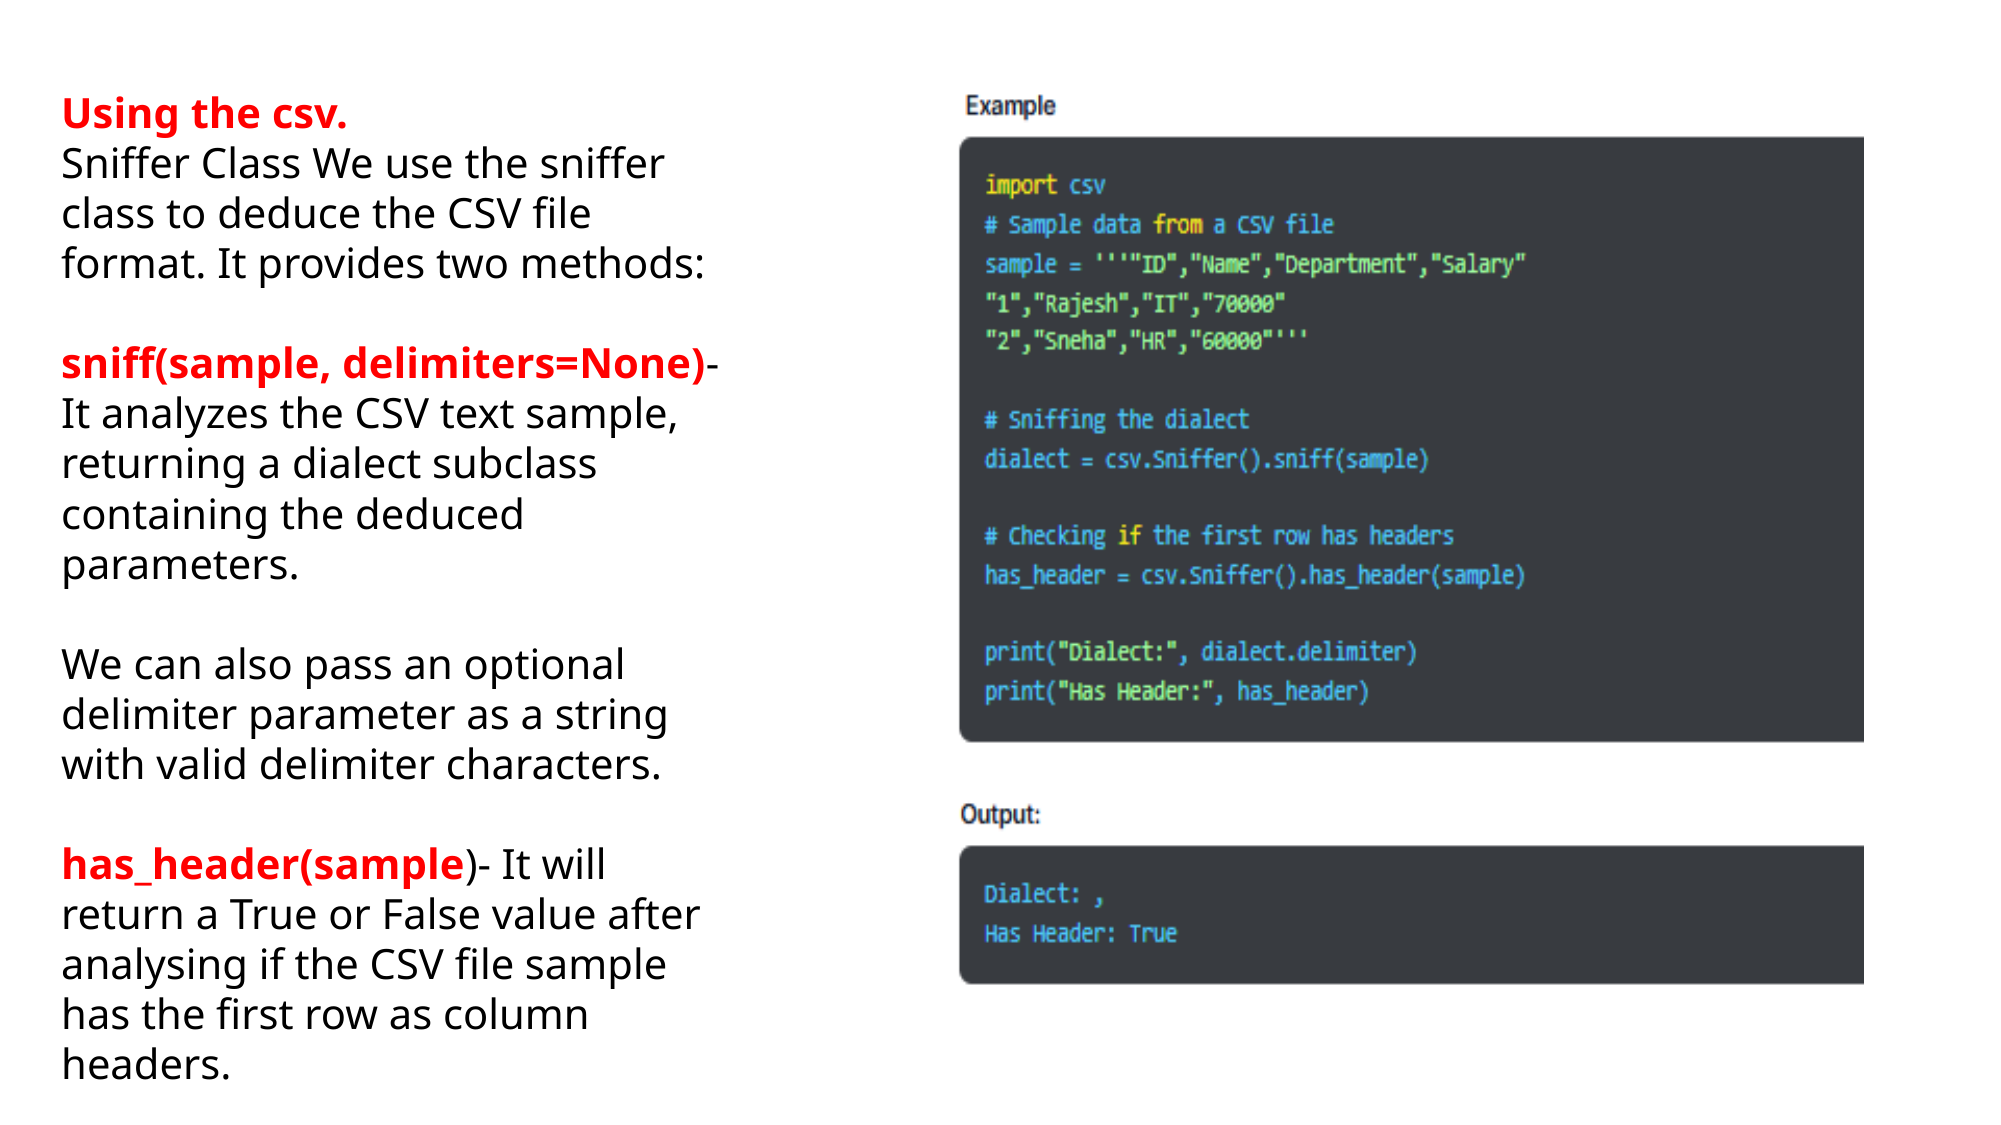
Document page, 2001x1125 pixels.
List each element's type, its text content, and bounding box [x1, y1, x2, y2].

text_box Using the csv. Sniffer Class We use the sniffer class to deduce the CSV file format. It provides two methods: sniff(sample, delimiters=None)- It analyzes the CSV text sample, returning a dialect subclass containing the deduced parameters. We can also pass an optional delimiter parameter as a string with valid delimiter characters. has_header(sample)- It will return a True or False value after analysing if the CSV file sample has the first row as column headers. [46, 79, 754, 1095]
picture [936, 76, 1865, 1049]
